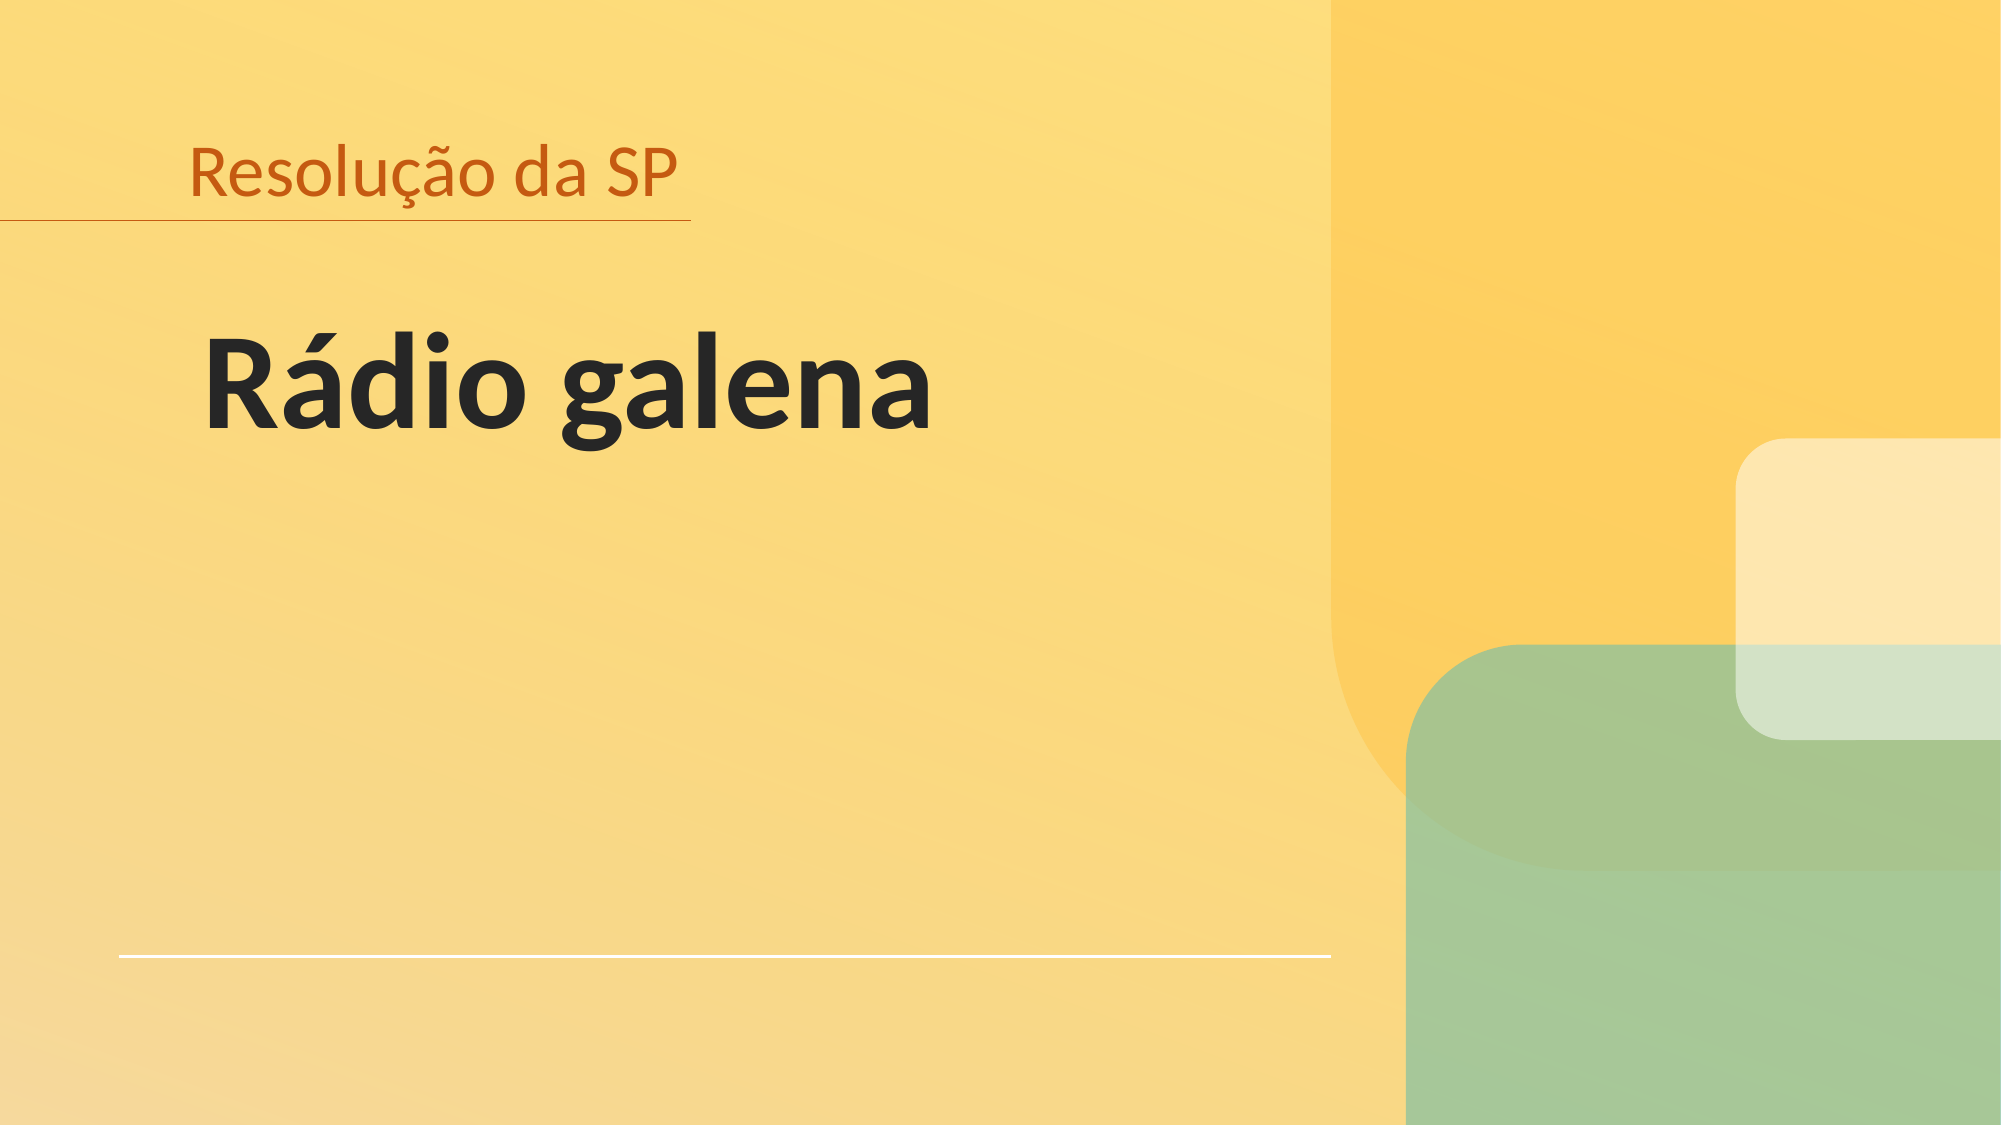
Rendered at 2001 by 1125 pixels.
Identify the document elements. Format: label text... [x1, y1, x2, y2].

list Rádio galena [187, 302, 1332, 863]
